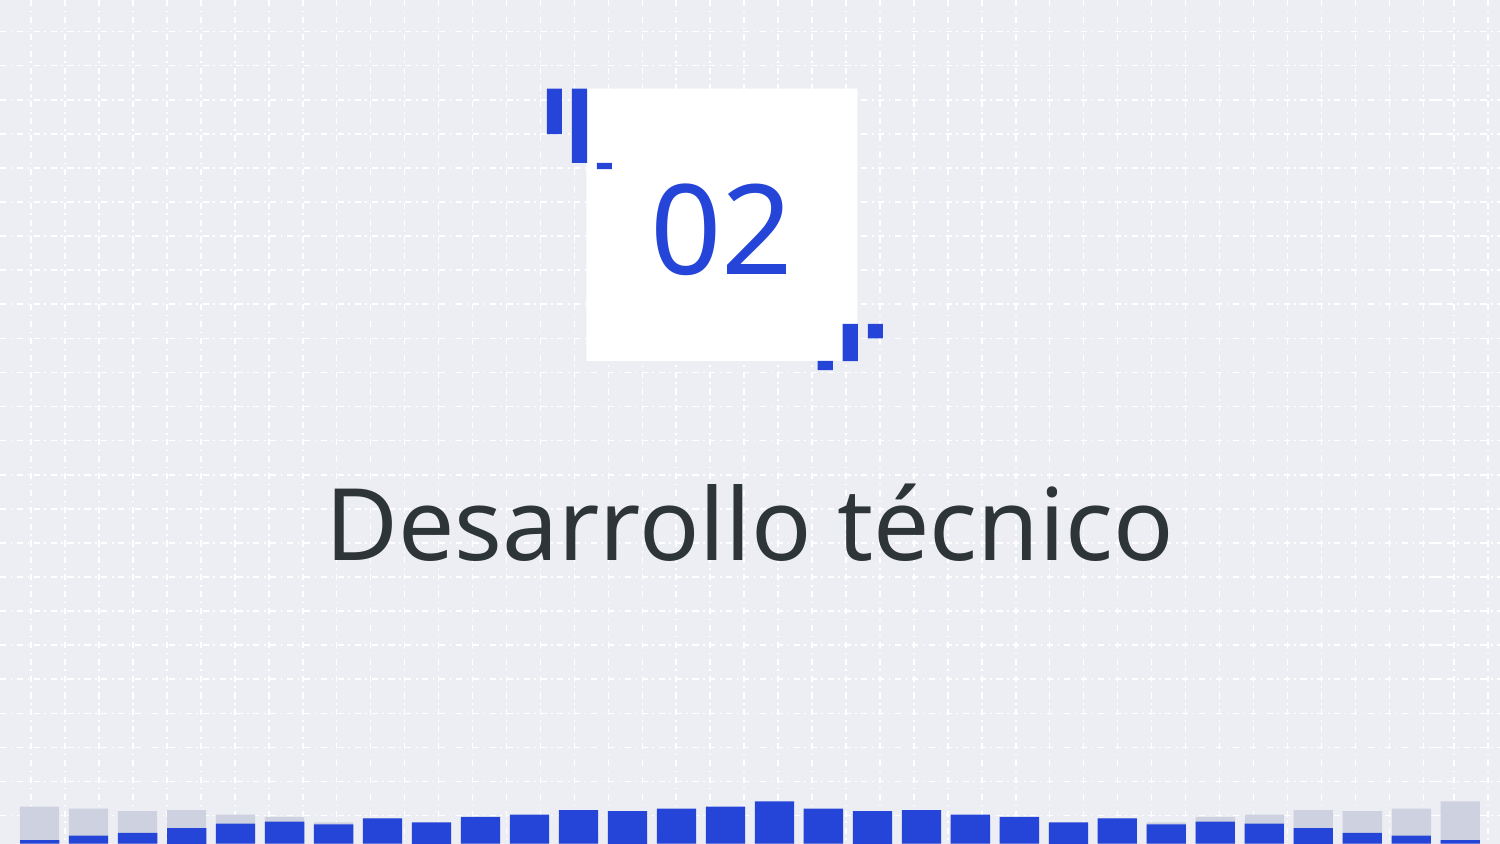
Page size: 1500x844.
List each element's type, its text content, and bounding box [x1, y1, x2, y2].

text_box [817, 323, 884, 371]
title 02 [586, 88, 858, 361]
title Desarrollo técnico [116, 347, 1383, 596]
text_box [546, 88, 613, 170]
